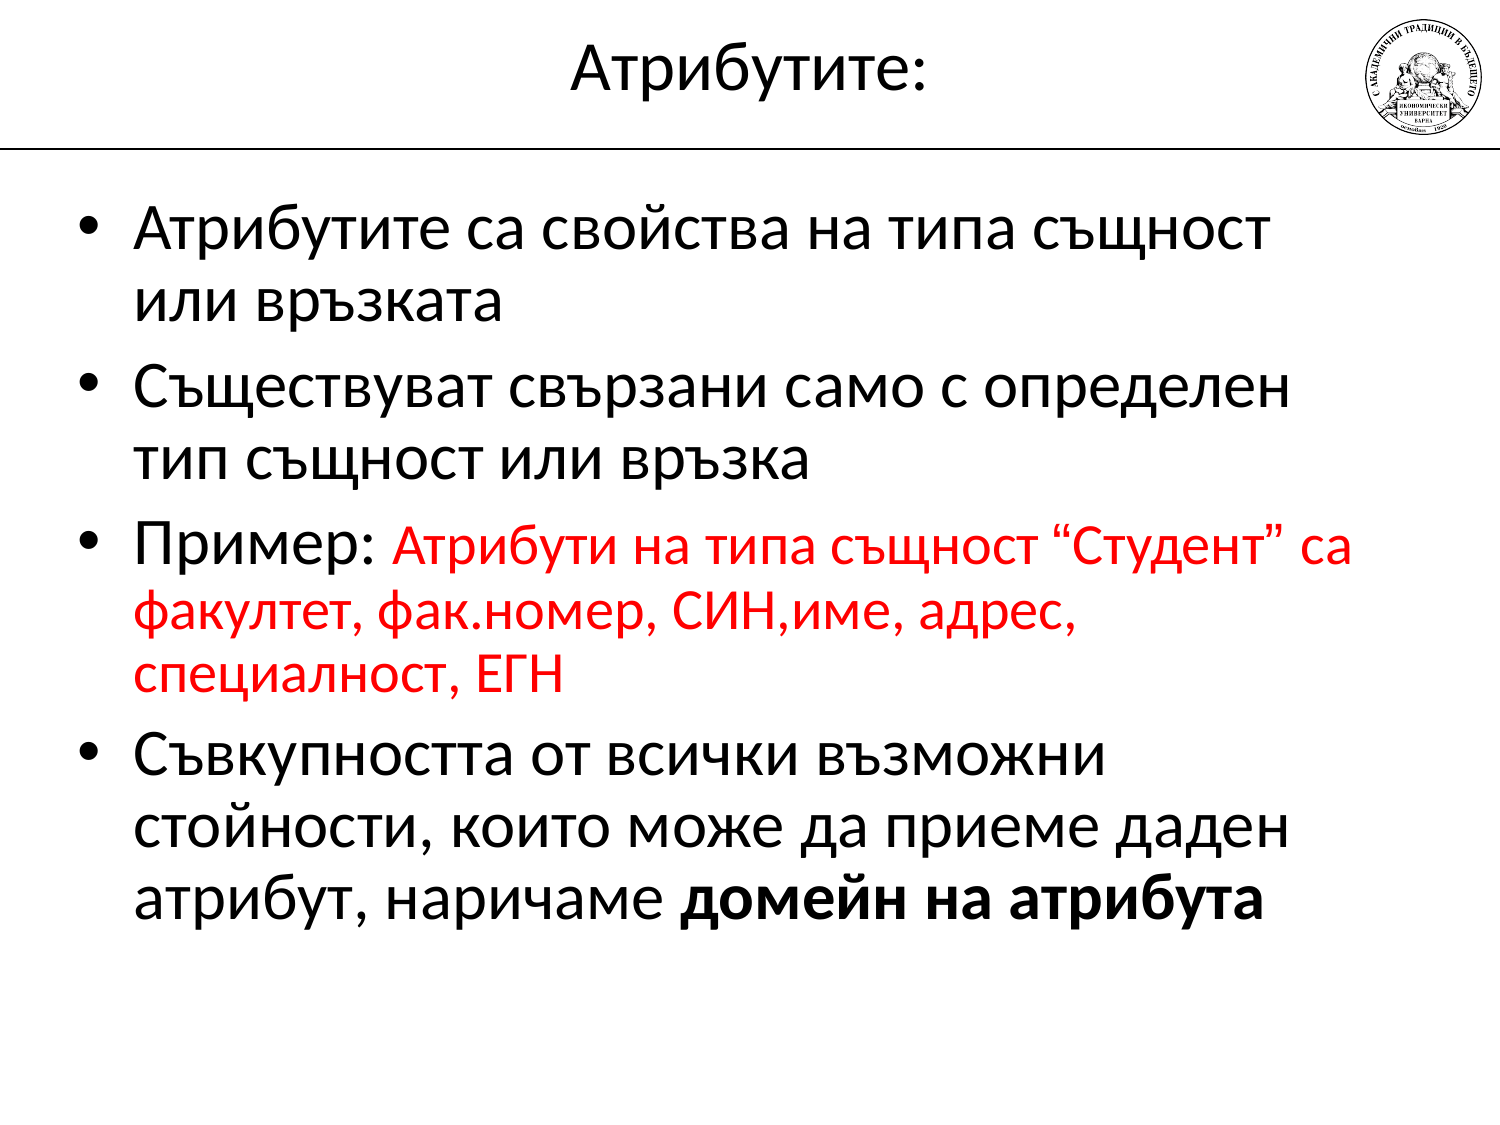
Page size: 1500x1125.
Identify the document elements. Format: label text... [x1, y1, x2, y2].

picture [1365, 19, 1482, 135]
title Aтрибутите: [162, 12, 1338, 113]
list Атрибутите са свойства на типа същност или връзката Съществуват свързани само с определен тип същност или връзка Пример: Атрибути на типа същност “Студент” са факултет, фак.номер, СИН,име, адрес, специалност, ЕГН Съвкупността от всички възможни стойности, които може да приеме даден атрибут, наричаме домейн на атрибута [62, 184, 1400, 1063]
